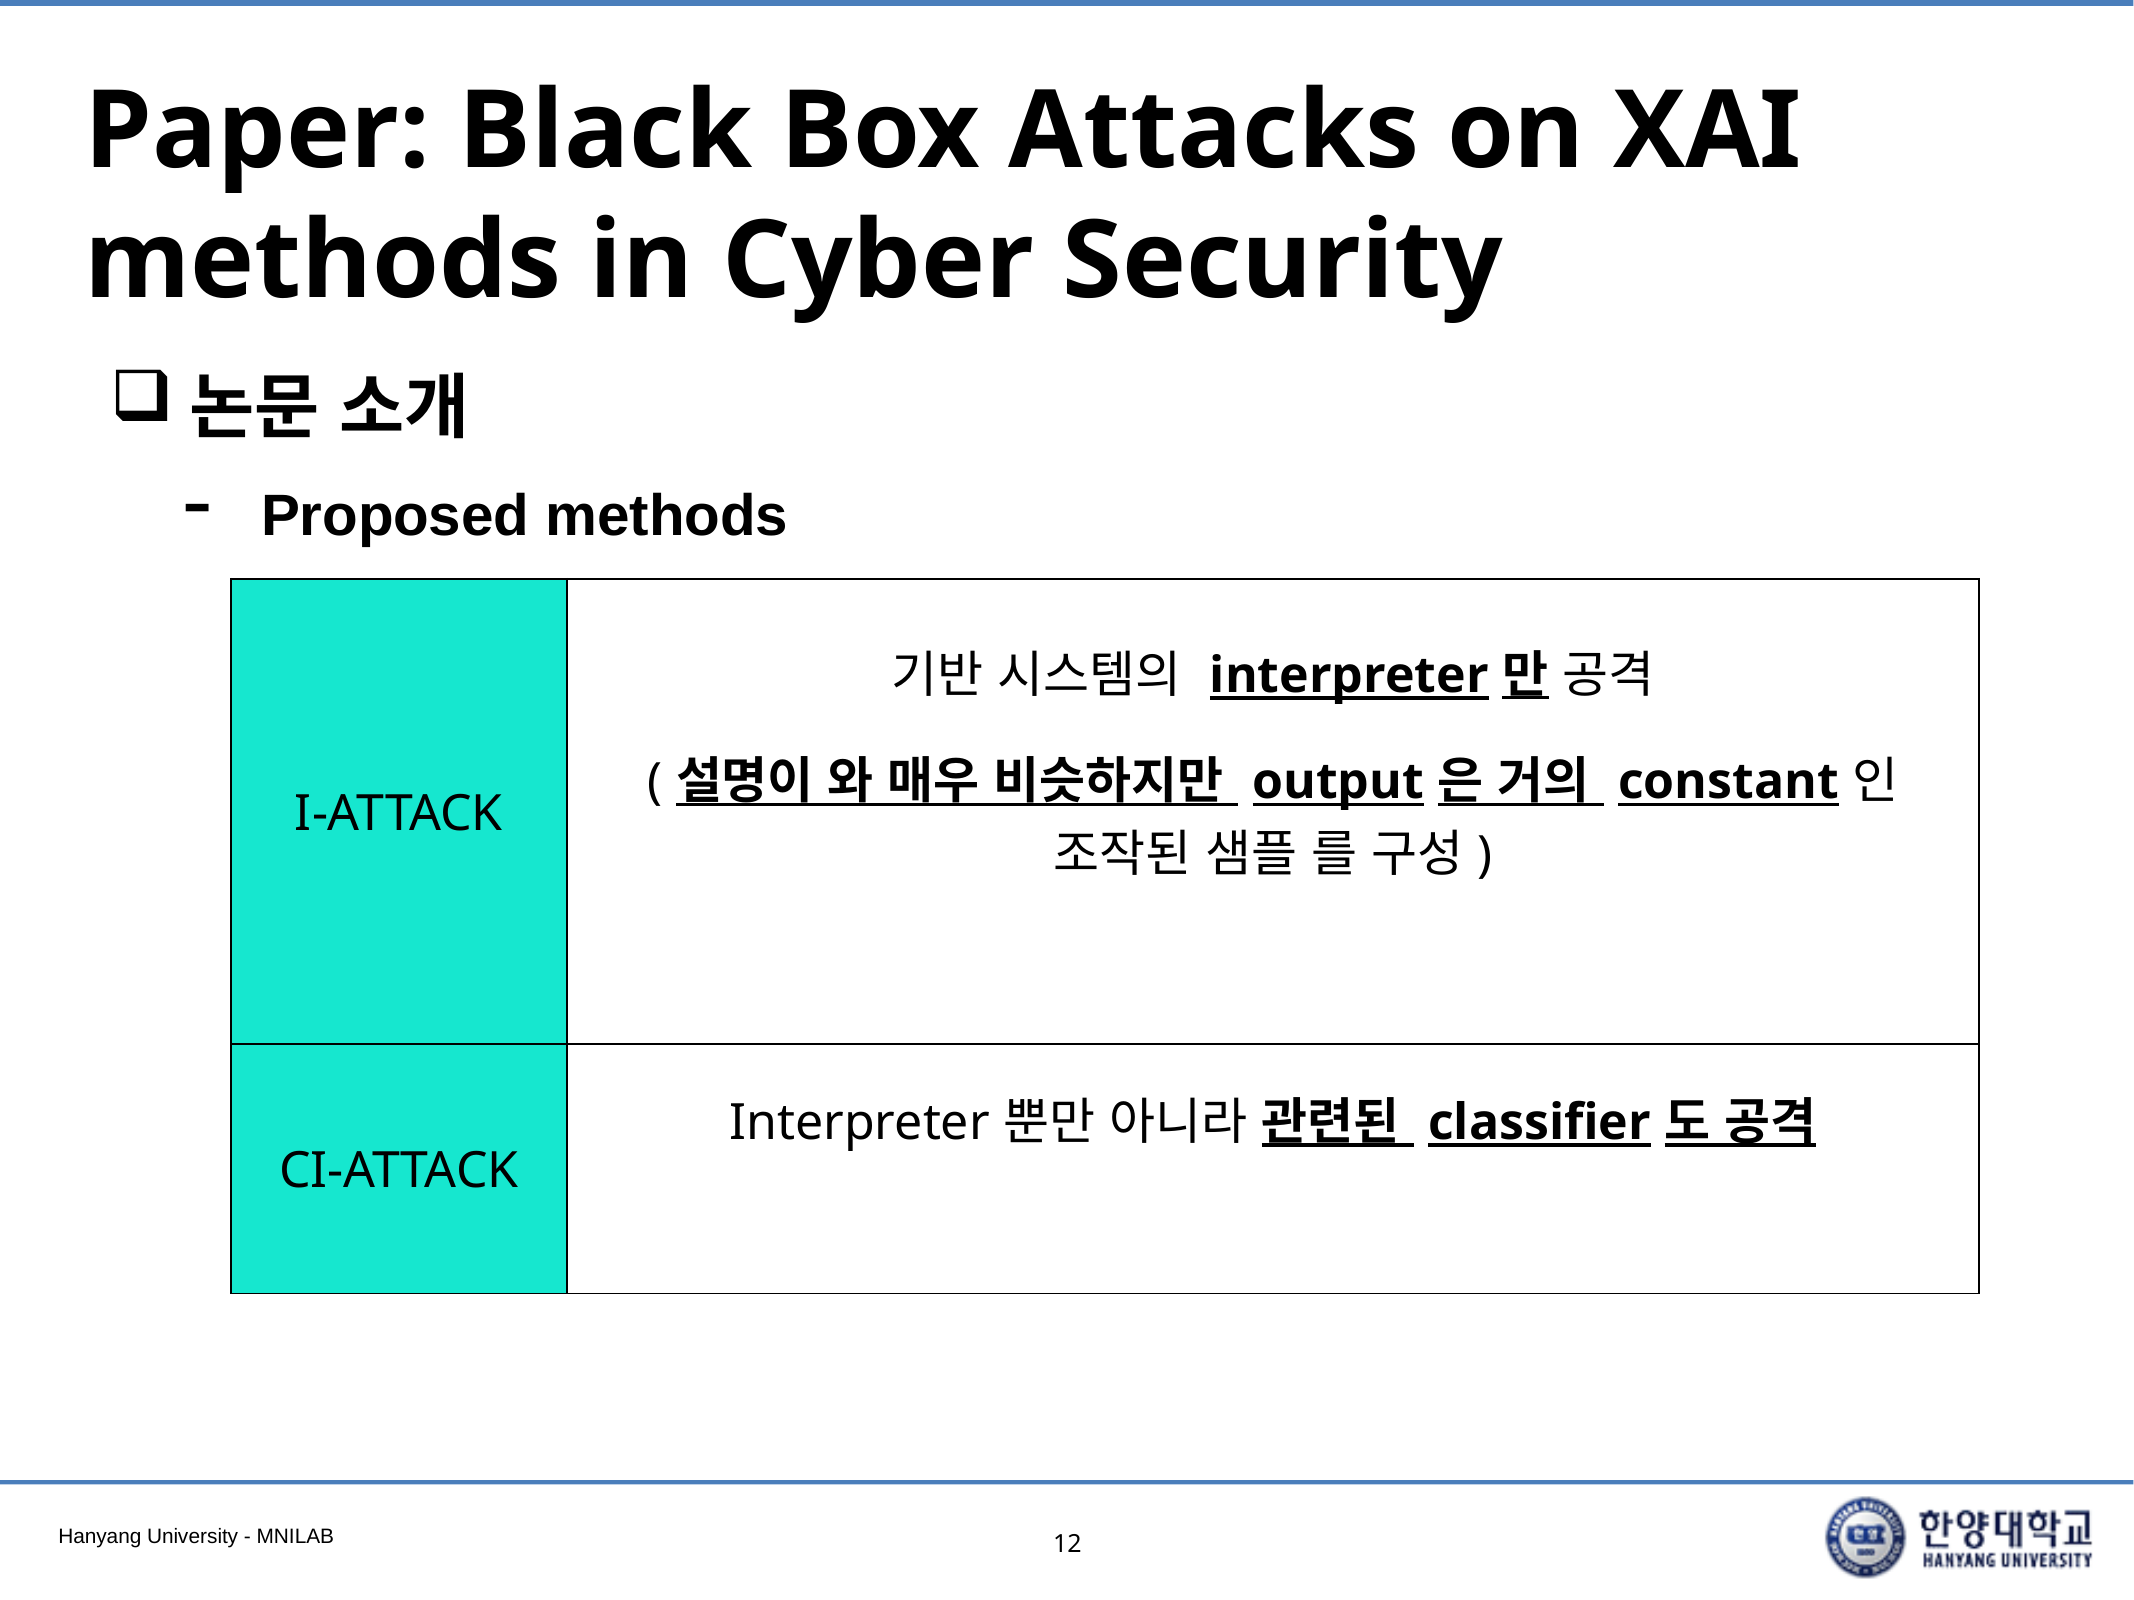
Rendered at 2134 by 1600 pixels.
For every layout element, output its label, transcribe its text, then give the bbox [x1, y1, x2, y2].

picture [1797, 1495, 2128, 1581]
slide_number 12 [1037, 1518, 1098, 1567]
title Paper: Black Box Attacks on XAI methods in Cyber Security [75, 41, 2058, 338]
list 논문 소개 Proposed methods [101, 336, 2058, 580]
